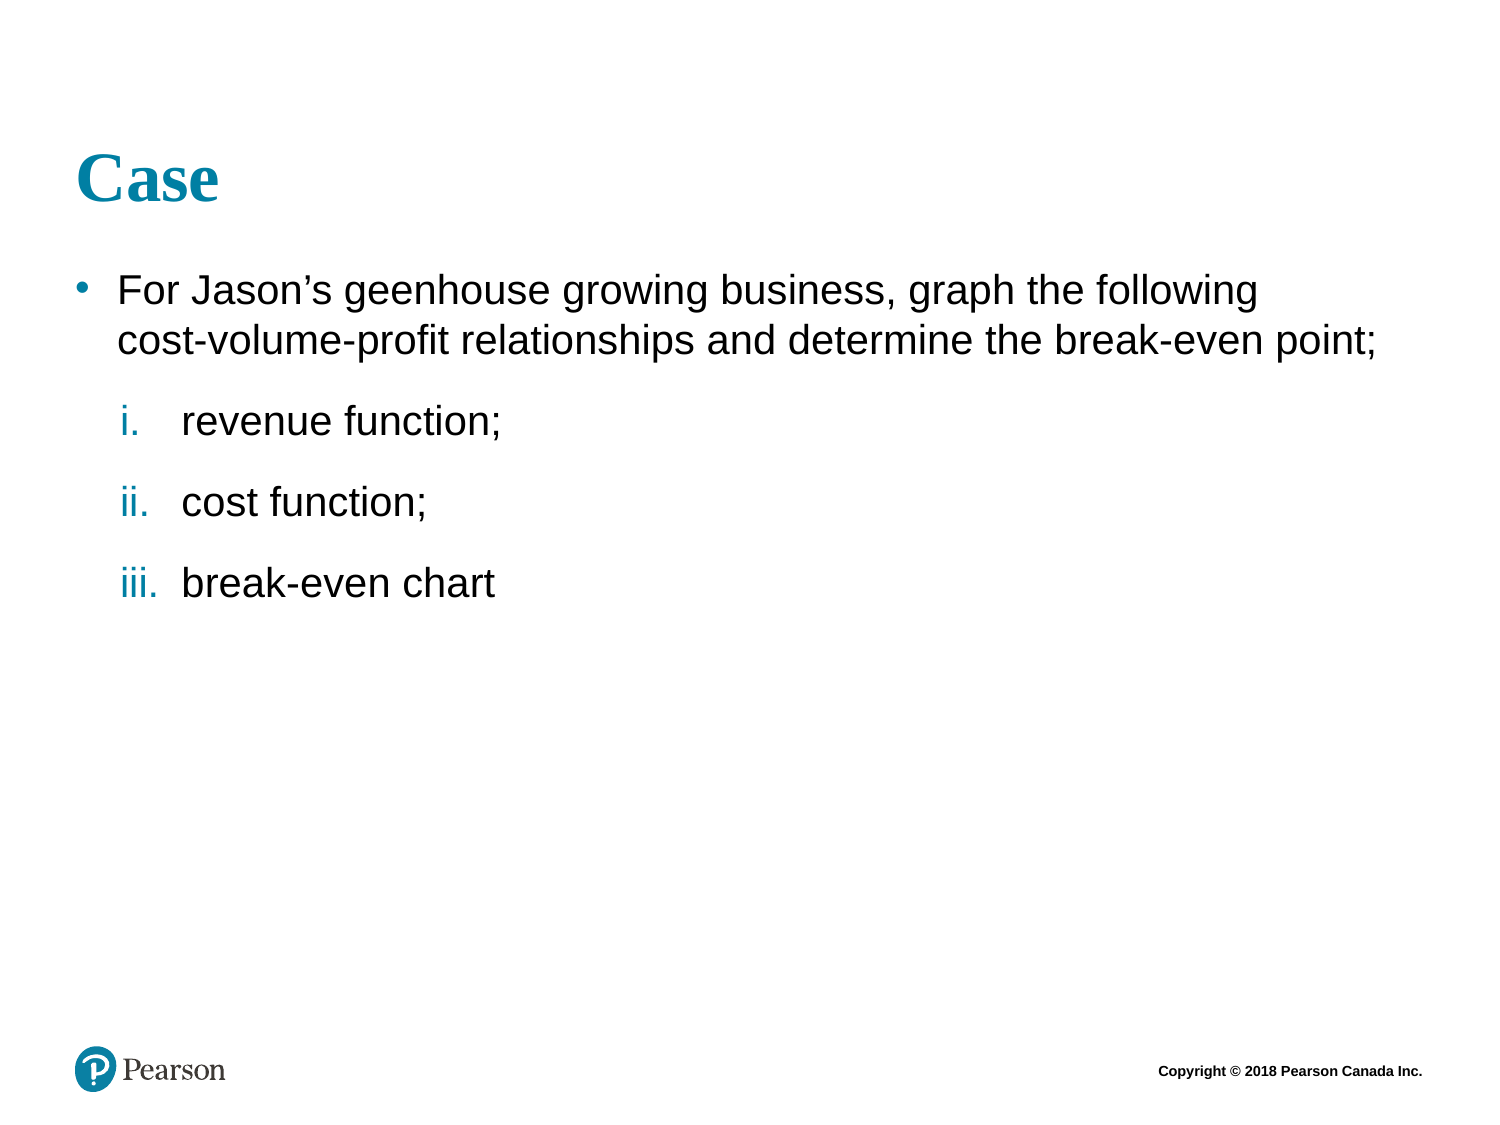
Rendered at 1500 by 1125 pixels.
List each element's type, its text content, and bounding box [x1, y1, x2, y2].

title Case [75, 35, 1425, 216]
list For Jason’s geenhouse growing business, graph the following cost-volume-profit relationships and determine the break-even point; revenue function; cost function; break-even chart [75, 262, 1425, 1005]
